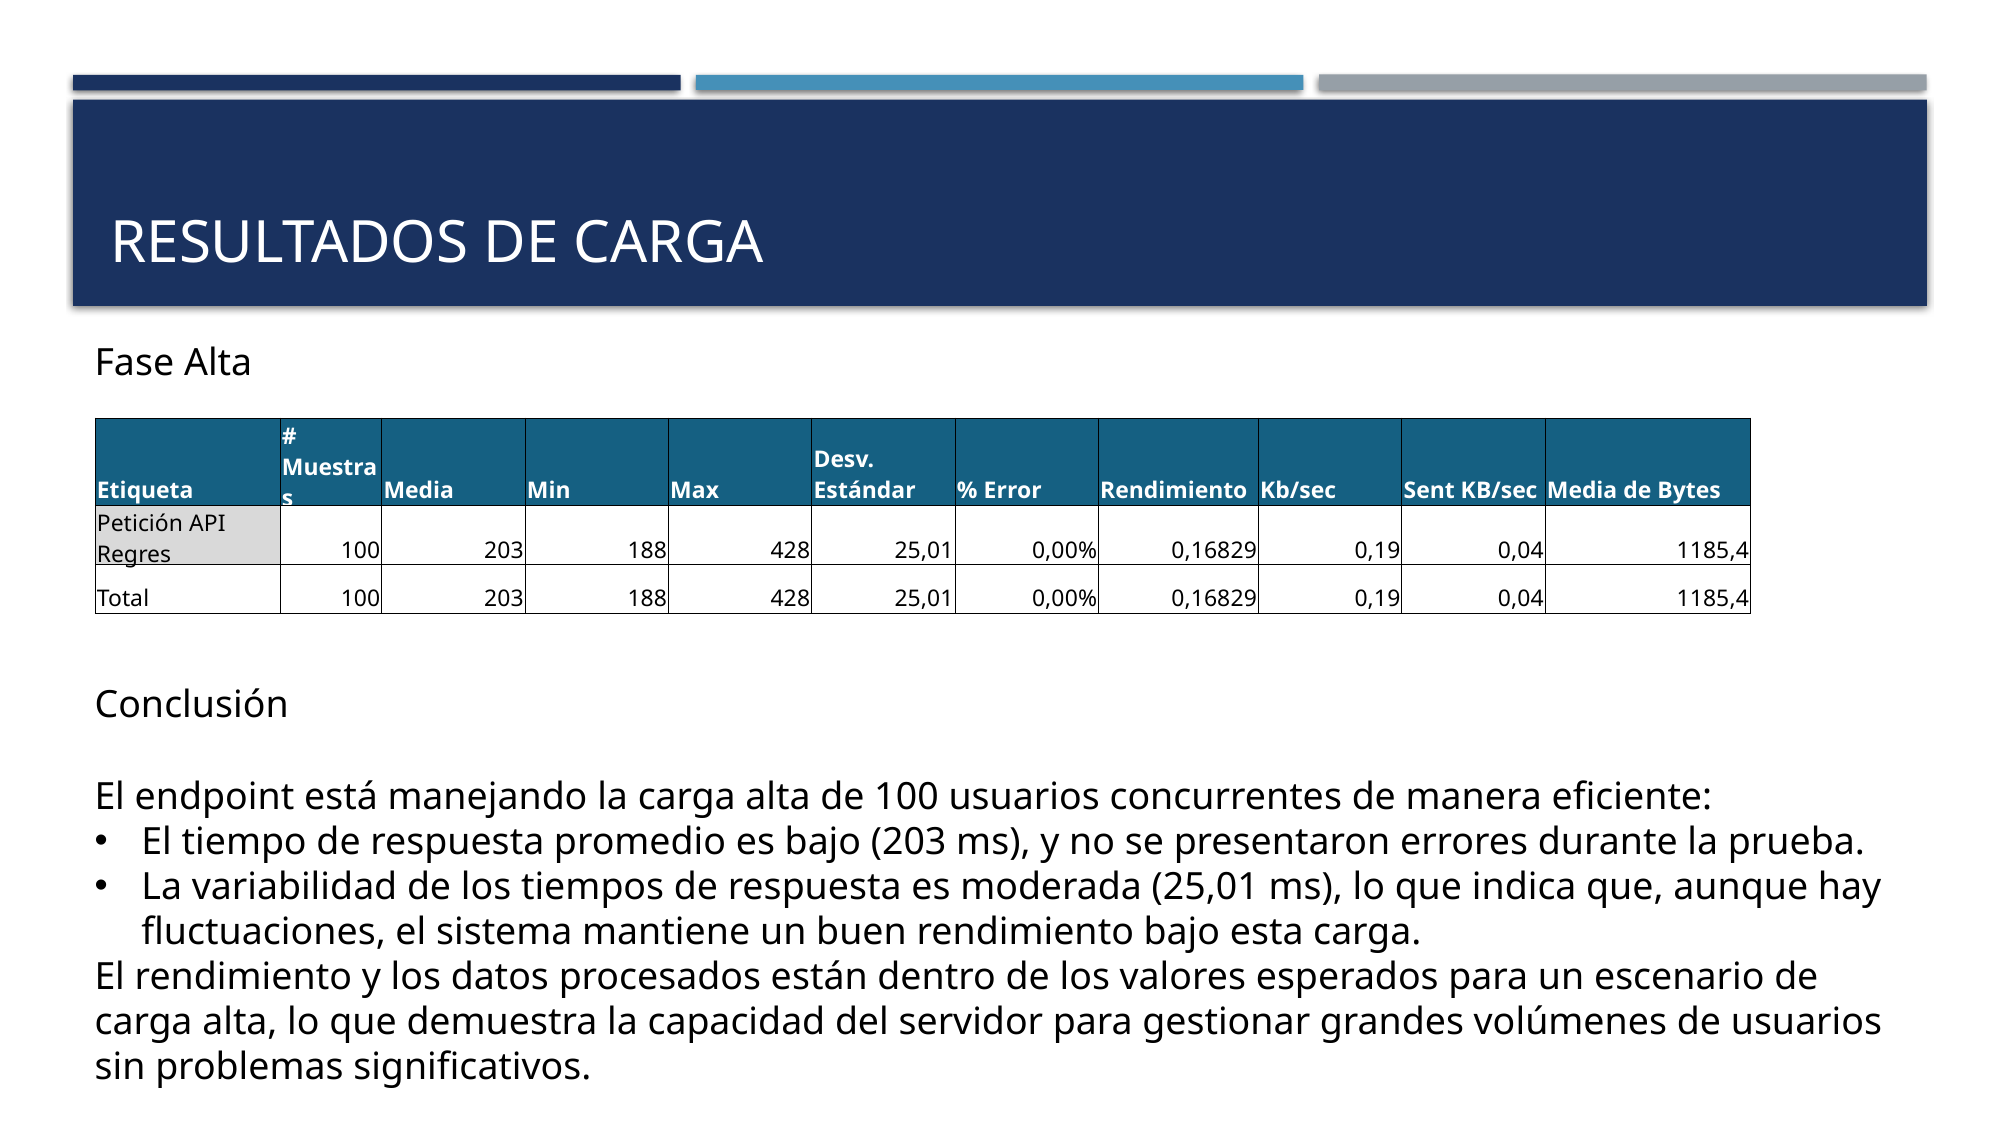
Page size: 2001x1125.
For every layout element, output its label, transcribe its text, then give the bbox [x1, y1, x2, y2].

table_header Media de Bytes [1546, 419, 1750, 505]
table_cell 188 [526, 506, 668, 564]
text_box El endpoint está manejando la carga alta de 100 usuarios concurrentes de manera eficiente: El tiempo de respuesta promedio es bajo (203 ms), y no se presentaron errores durante la prueba. La variabilidad de los tiempos de respuesta es moderada (25,01 ms), lo que indica que, aunque hay fluctuaciones, el sistema mantiene un buen rendimiento bajo esta carga. El rendimiento y los datos procesados están dentro de los valores esperados para un escenario de carga alta, lo que demuestra la capacidad del servidor para gestionar grandes volúmenes de usuarios sin problemas significativos. [79, 764, 1920, 1095]
table_header Etiqueta [96, 419, 280, 505]
table_cell 0,04 [1402, 506, 1545, 564]
table_header Kb/sec [1259, 419, 1401, 505]
title Resultados de Carga [95, 119, 1905, 282]
table_cell 428 [669, 565, 811, 613]
table_cell 203 [382, 565, 525, 613]
table_header Desv. Estándar [812, 419, 955, 505]
table_cell 203 [382, 506, 525, 564]
table_header % Error [956, 419, 1098, 505]
table_cell Petición API Regres [96, 506, 280, 564]
table_cell 0,19 [1259, 506, 1401, 564]
text_box Fase Alta [79, 330, 1605, 391]
table_cell 188 [526, 565, 668, 613]
table_header Sent KB/sec [1402, 419, 1545, 505]
table_header Max [669, 419, 811, 505]
table_cell 0,04 [1402, 565, 1545, 613]
table_cell 25,01 [812, 565, 955, 613]
text_box Conclusión [79, 673, 1605, 733]
table_header Min [526, 419, 668, 505]
table_header # Muestras [281, 419, 381, 505]
table_cell 0,16829 [1099, 506, 1258, 564]
table_cell 0,00% [956, 565, 1098, 613]
table_cell 100 [281, 506, 381, 564]
table_cell 100 [281, 565, 381, 613]
table_cell 1185,4 [1546, 565, 1750, 613]
table_cell 25,01 [812, 506, 955, 564]
table_header Media [382, 419, 525, 505]
table_cell 0,16829 [1099, 565, 1258, 613]
table_cell 428 [669, 506, 811, 564]
table_cell Total [96, 565, 280, 613]
table_cell 0,19 [1259, 565, 1401, 613]
table_cell 1185,4 [1546, 506, 1750, 564]
table_cell 0,00% [956, 506, 1098, 564]
table_header Rendimiento [1099, 419, 1258, 505]
